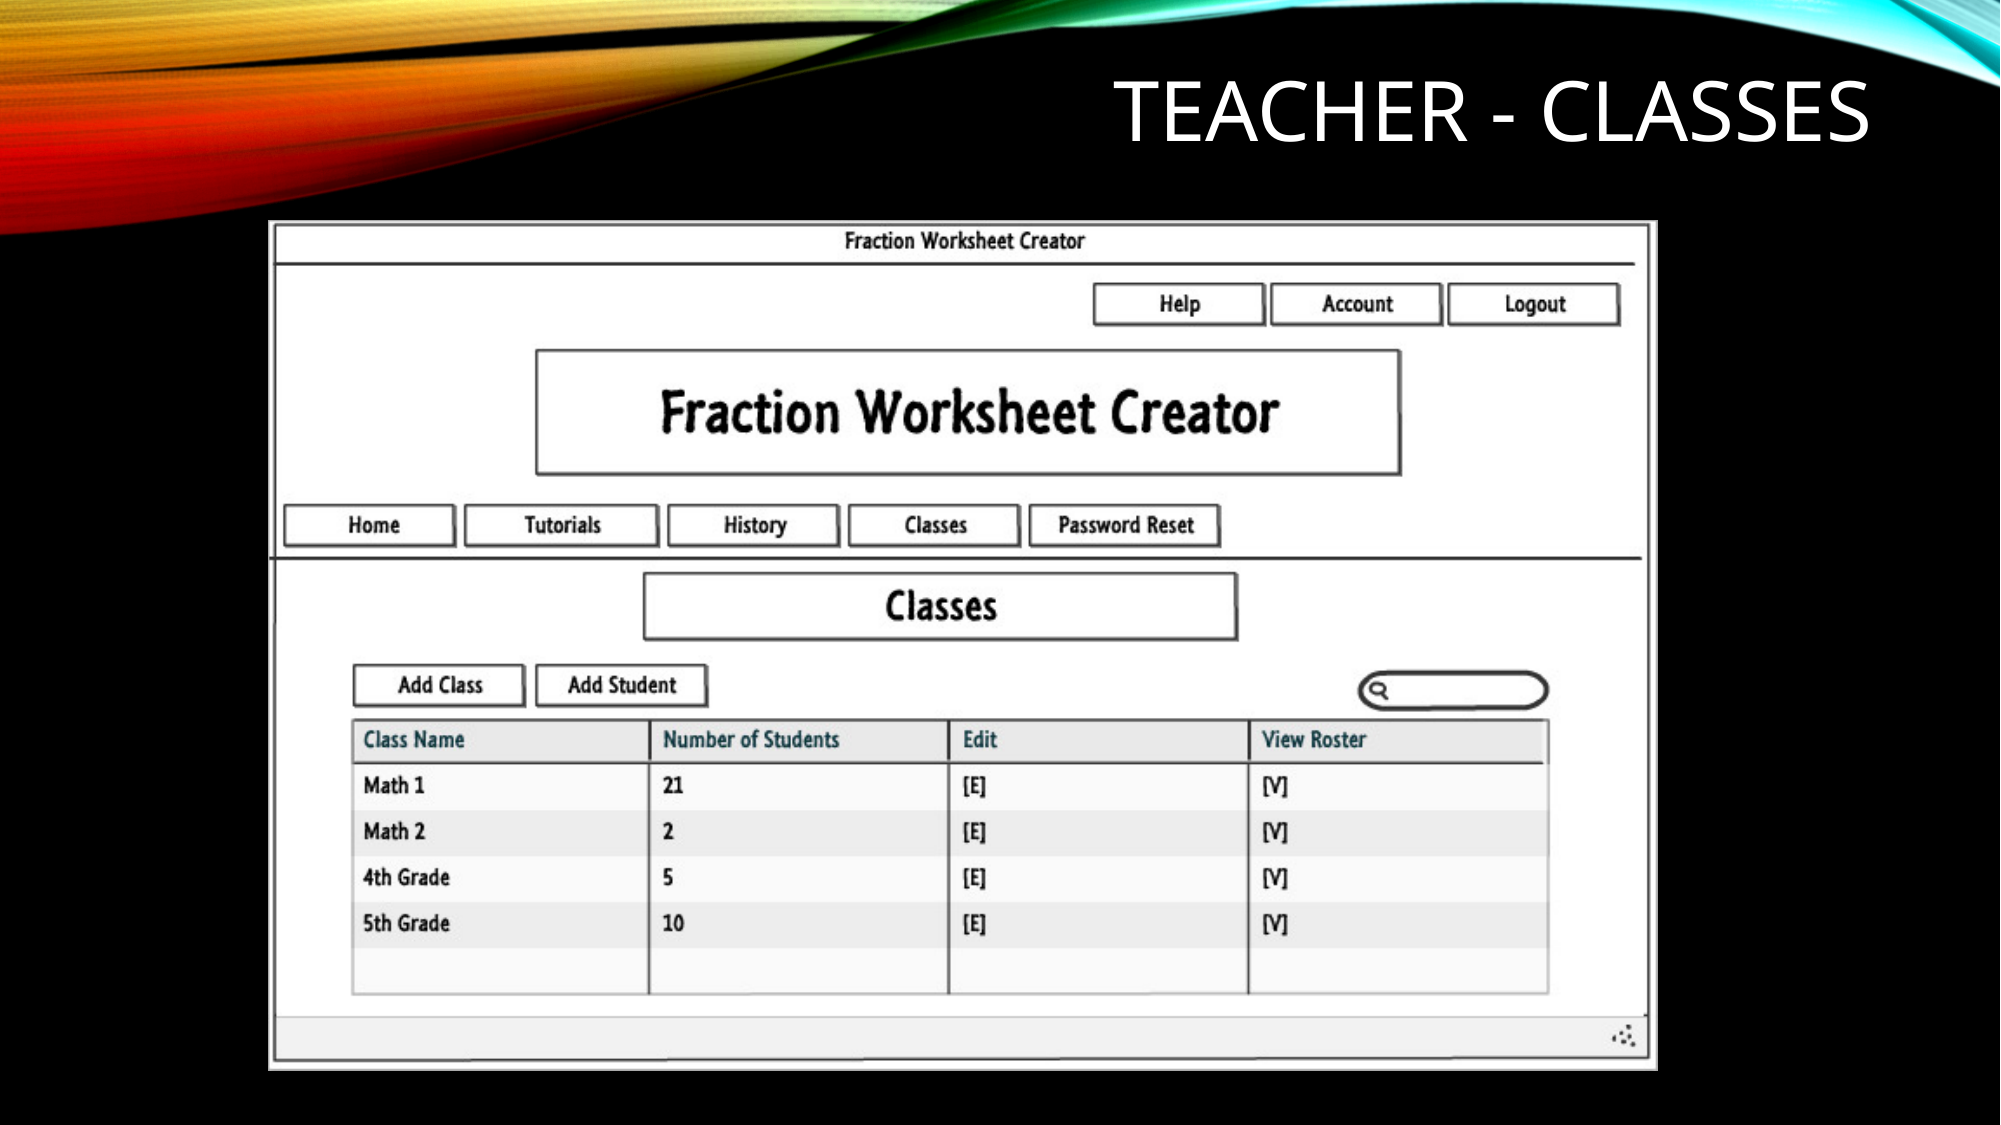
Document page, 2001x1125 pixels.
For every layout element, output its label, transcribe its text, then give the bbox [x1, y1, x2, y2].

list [0, 220, 1927, 1071]
picture [0, 0, 2000, 237]
title Teacher - Classes [474, 43, 1888, 185]
